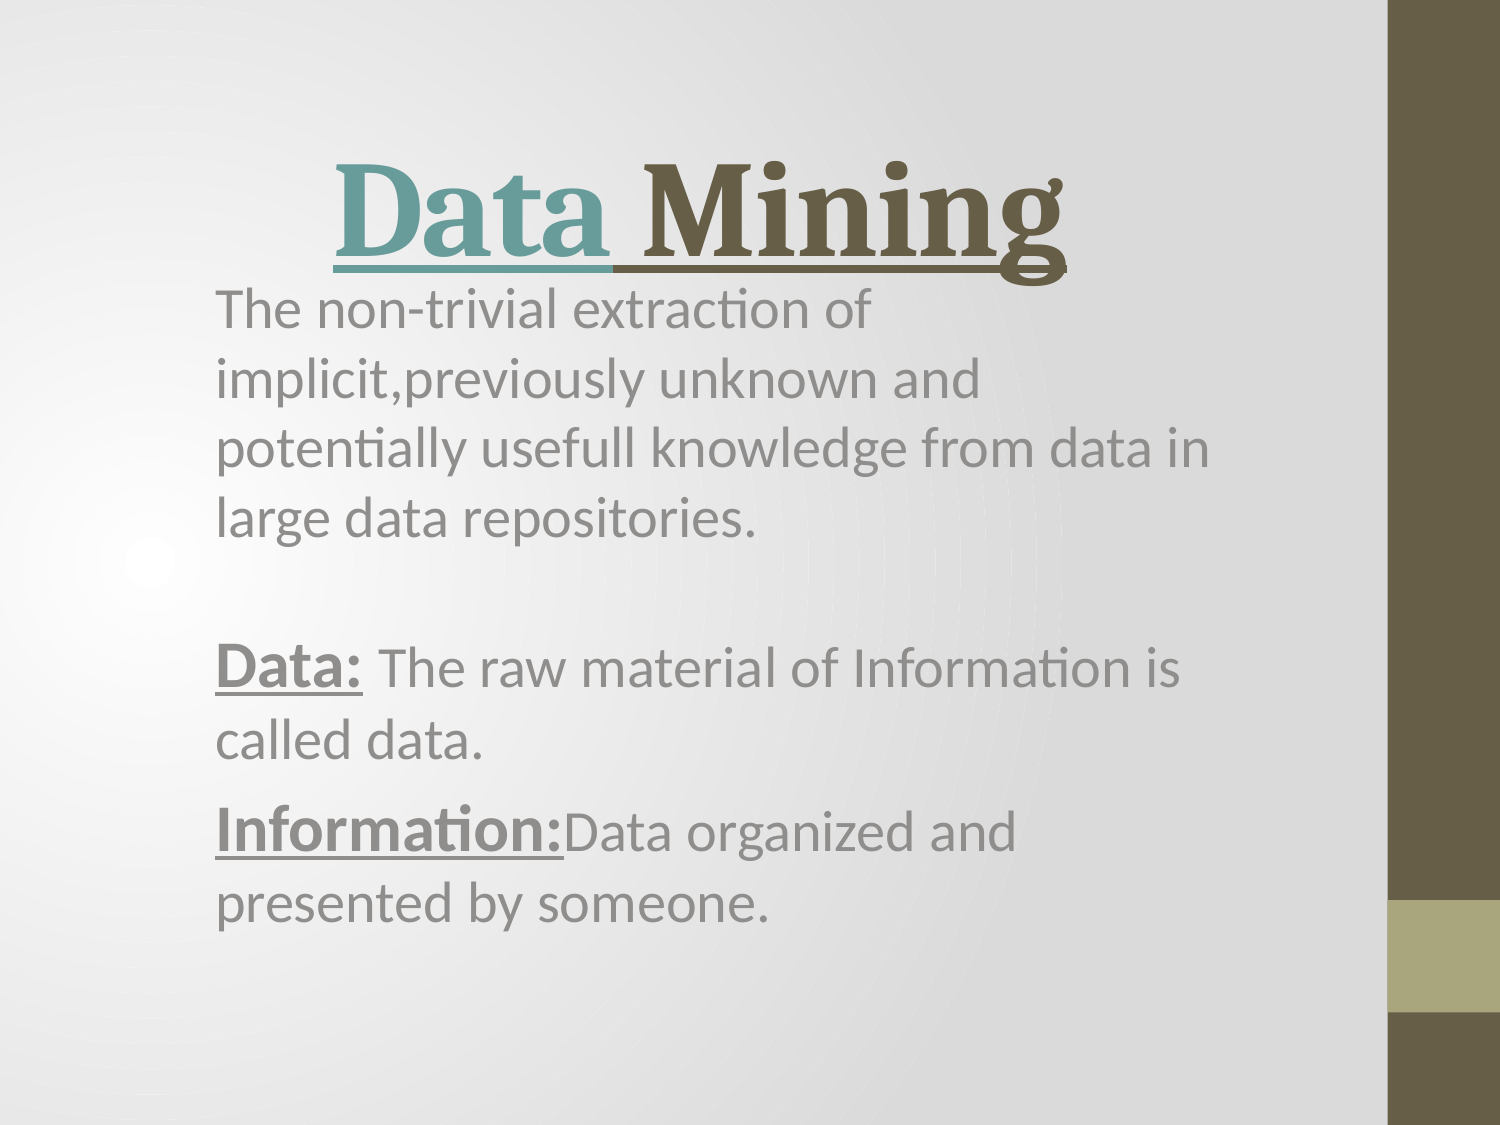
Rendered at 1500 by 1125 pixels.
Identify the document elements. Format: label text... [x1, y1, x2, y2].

title Data Mining [62, 50, 1338, 292]
subtitle The non-trivial extraction of implicit,previously unknown and potentially usefull knowledge from data in large data repositories. Data: The raw material of Information is called data. Information:Data organized and presented by someone. [200, 262, 1250, 1113]
